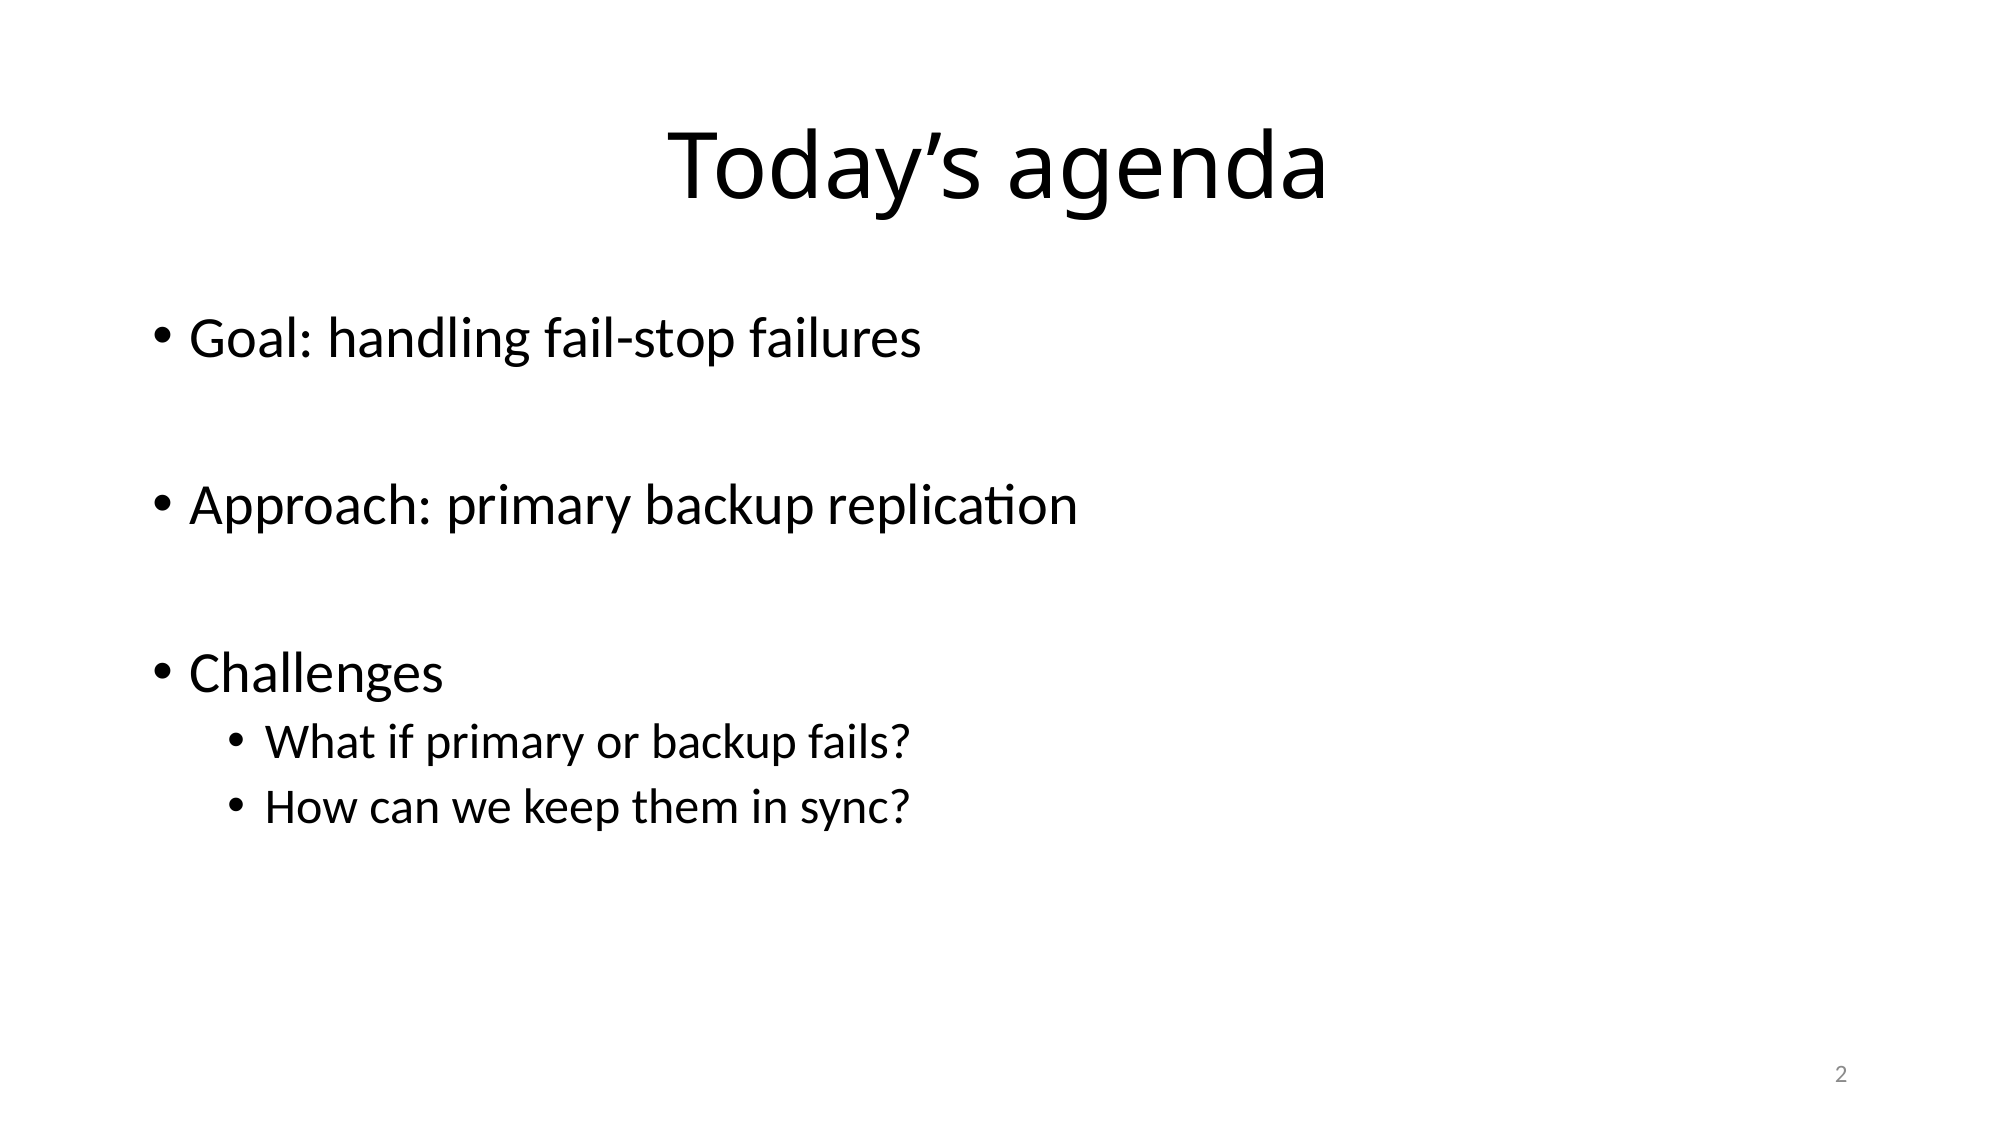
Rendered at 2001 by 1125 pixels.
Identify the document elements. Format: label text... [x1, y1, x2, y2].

title Today’s agenda [137, 59, 1863, 278]
list Goal: handling fail-stop failures Approach: primary backup replication Challenges What if primary or backup fails? How can we keep them in sync? [137, 299, 1863, 1014]
slide_number 2 [1412, 1042, 1863, 1103]
